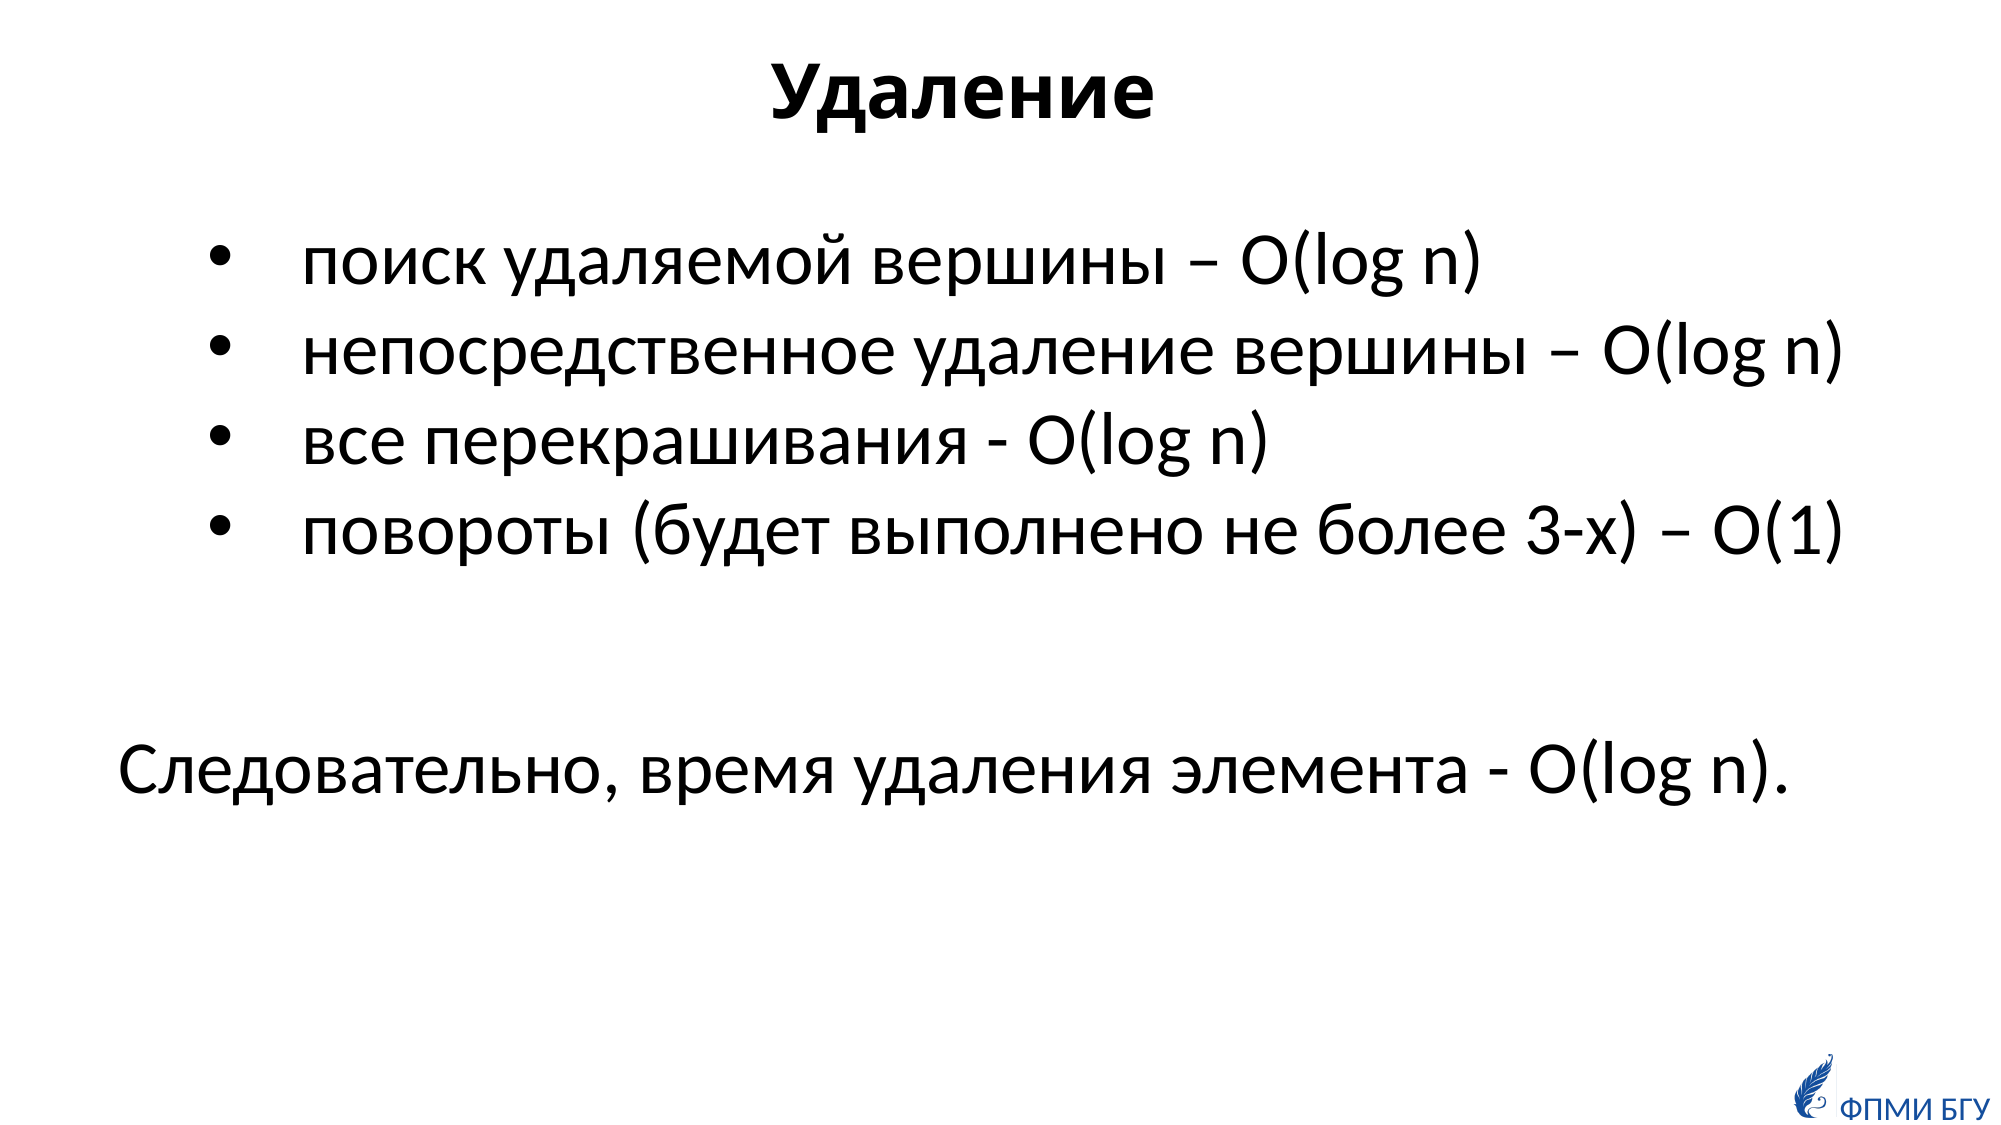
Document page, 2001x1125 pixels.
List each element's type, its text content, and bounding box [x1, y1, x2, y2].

title Удаление [755, 44, 1245, 143]
text_box ФПМИ БГУ [1830, 1087, 2000, 1125]
text_box поиск удаляемой вершины – O(log n) непосредственное удаление вершины – O(log n) все перекрашивания - O(log n) повороты (будет выполнено не более 3-х) – O(1) [193, 202, 1861, 578]
picture [1793, 1053, 1837, 1118]
text_box Следовательно, время удаления элемента - O(log n). [103, 711, 1807, 817]
